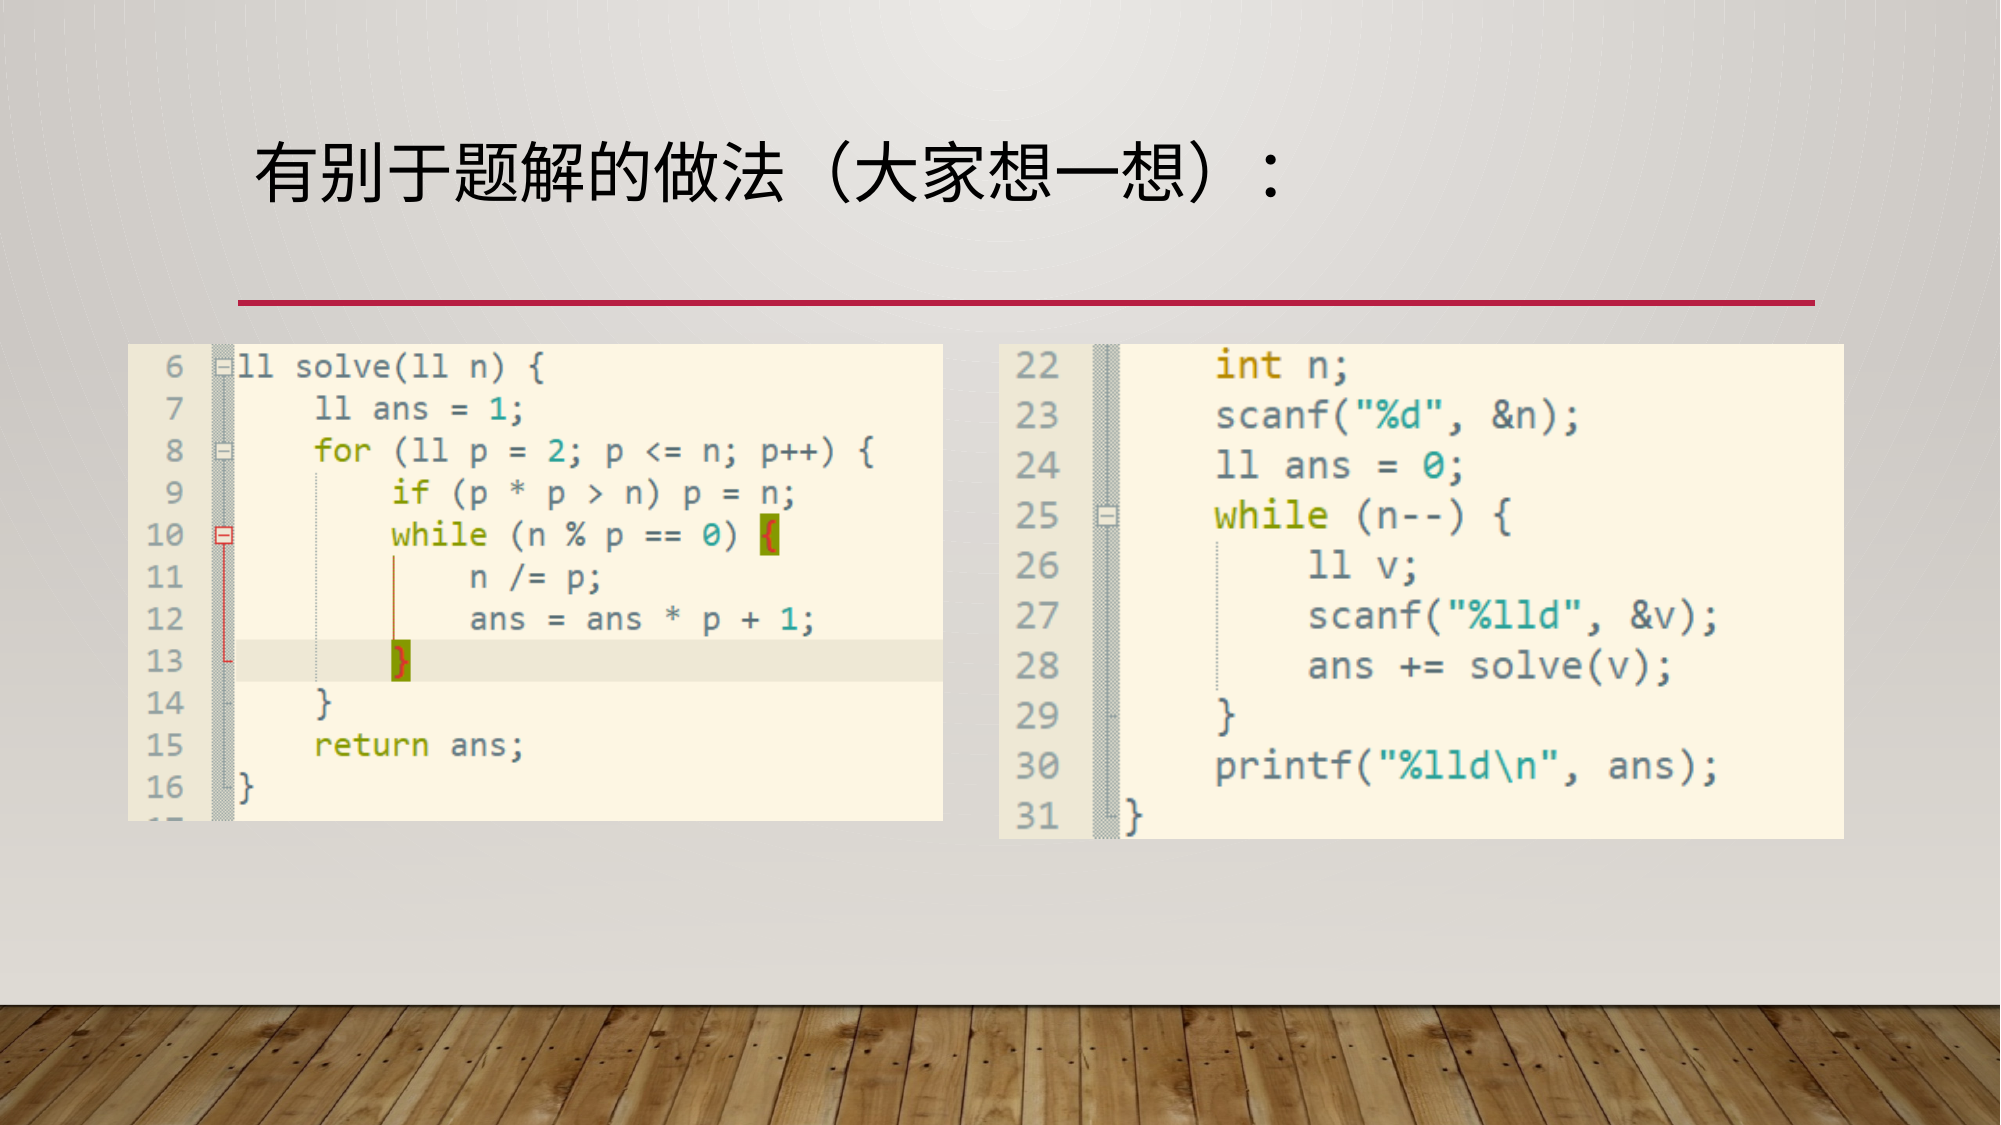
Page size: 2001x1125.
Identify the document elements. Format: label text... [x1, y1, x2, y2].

title 有别于题解的做法（大家想一想）： [238, 131, 1814, 305]
picture [0, 1005, 2000, 1125]
picture [999, 344, 1844, 839]
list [128, 344, 943, 822]
